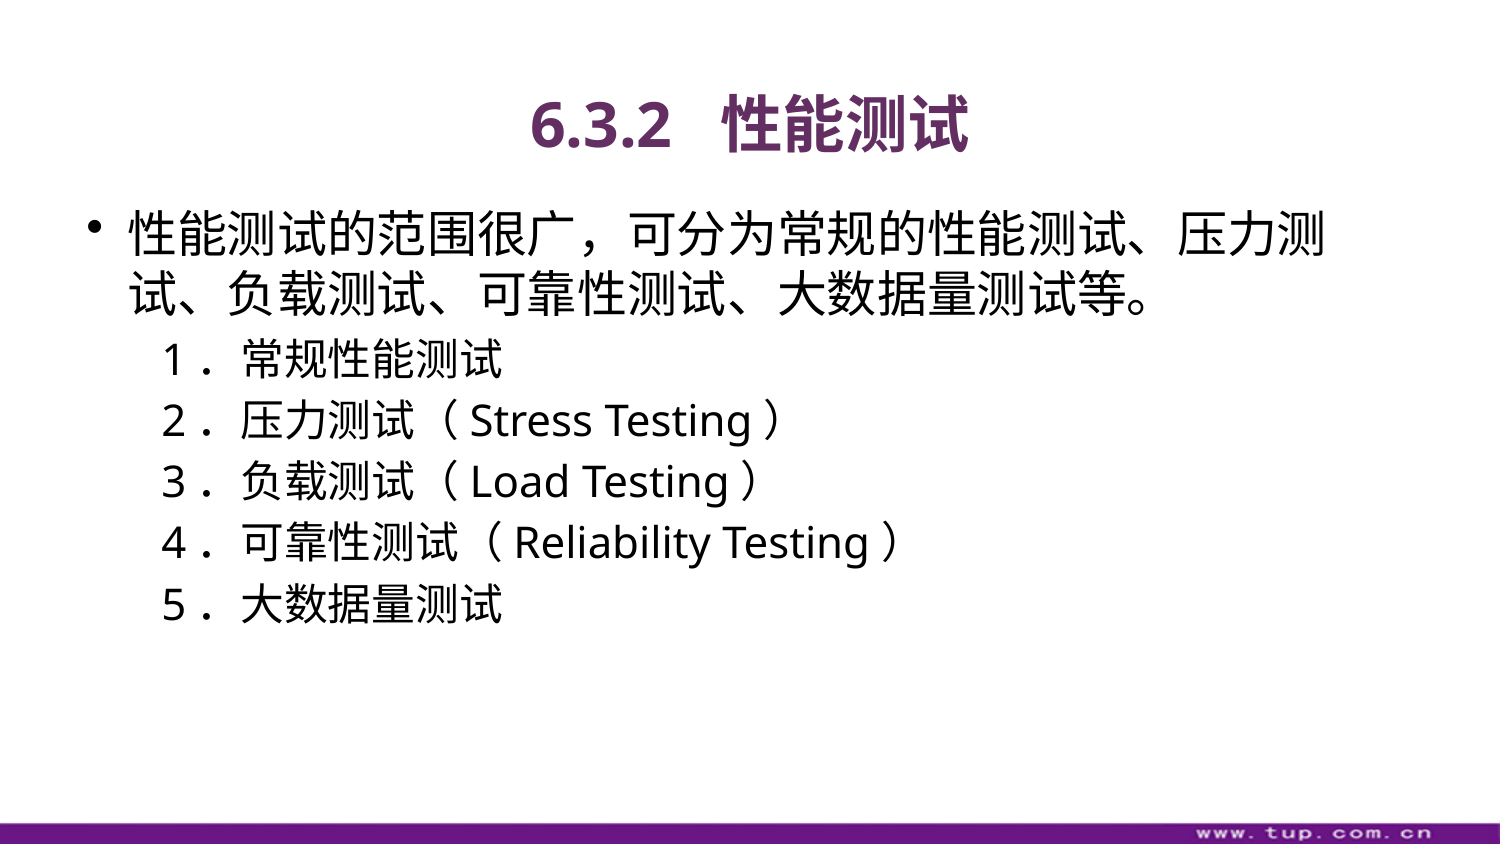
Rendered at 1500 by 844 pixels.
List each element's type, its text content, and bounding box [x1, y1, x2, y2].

list 性能测试的范围很广，可分为常规的性能测试、压力测试、负载测试、可靠性测试、大数据量测试等。 1．常规性能测试 2．压力测试（Stress Testing） 3．负载测试（Load Testing） 4．可靠性测试（Reliability Testing） 5．大数据量测试 [75, 196, 1425, 754]
title 6.3.2 性能测试 [75, 79, 1425, 128]
picture [0, 820, 1500, 844]
